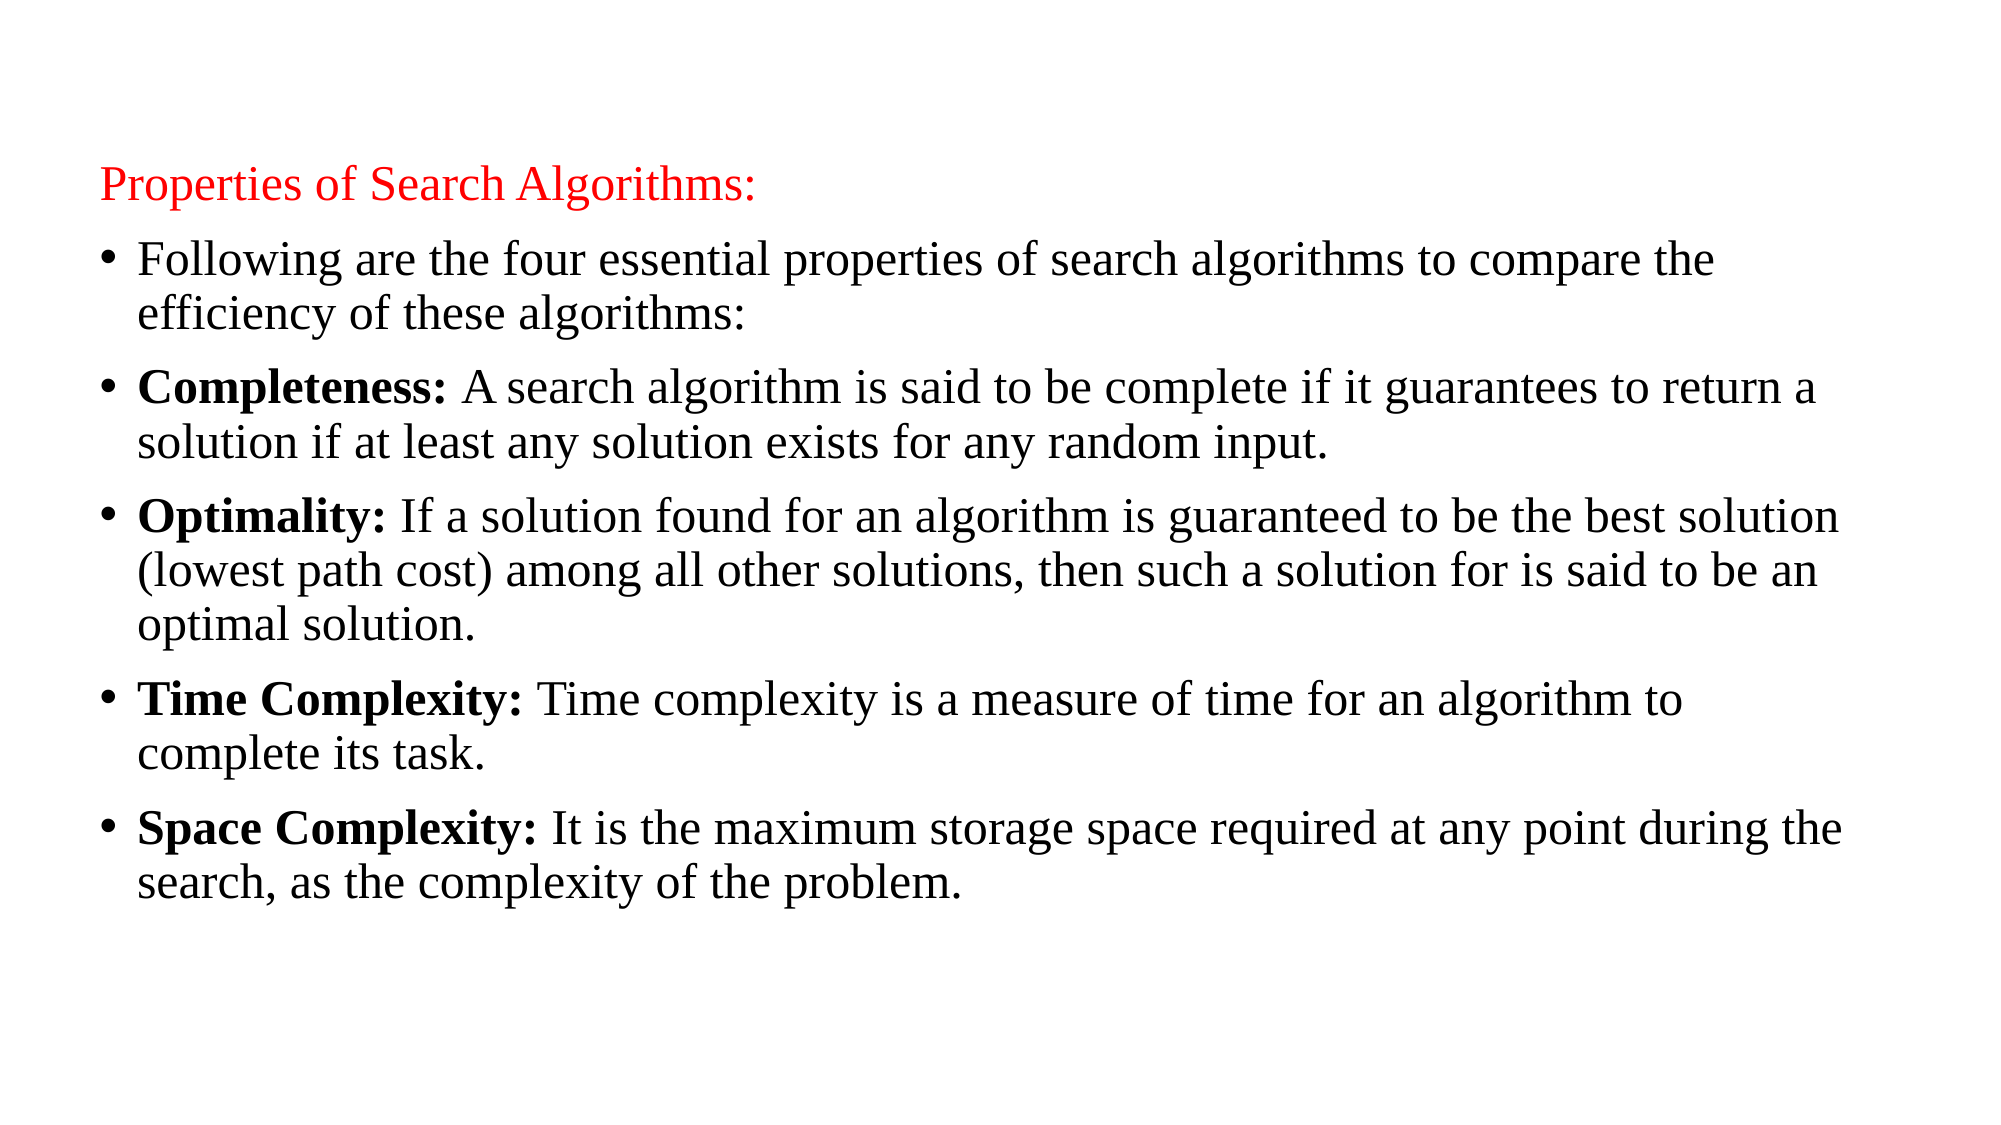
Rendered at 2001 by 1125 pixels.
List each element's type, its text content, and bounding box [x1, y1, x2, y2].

list Properties of Search Algorithms: Following are the four essential properties of search algorithms to compare the efficiency of these algorithms: Completeness: A search algorithm is said to be complete if it guarantees to return a solution if at least any solution exists for any random input. Optimality: If a solution found for an algorithm is guaranteed to be the best solution (lowest path cost) among all other solutions, then such a solution for is said to be an optimal solution. Time Complexity: Time complexity is a measure of time for an algorithm to complete its task. Space Complexity: It is the maximum storage space required at any point during the search, as the complexity of the problem. [84, 149, 1865, 1125]
